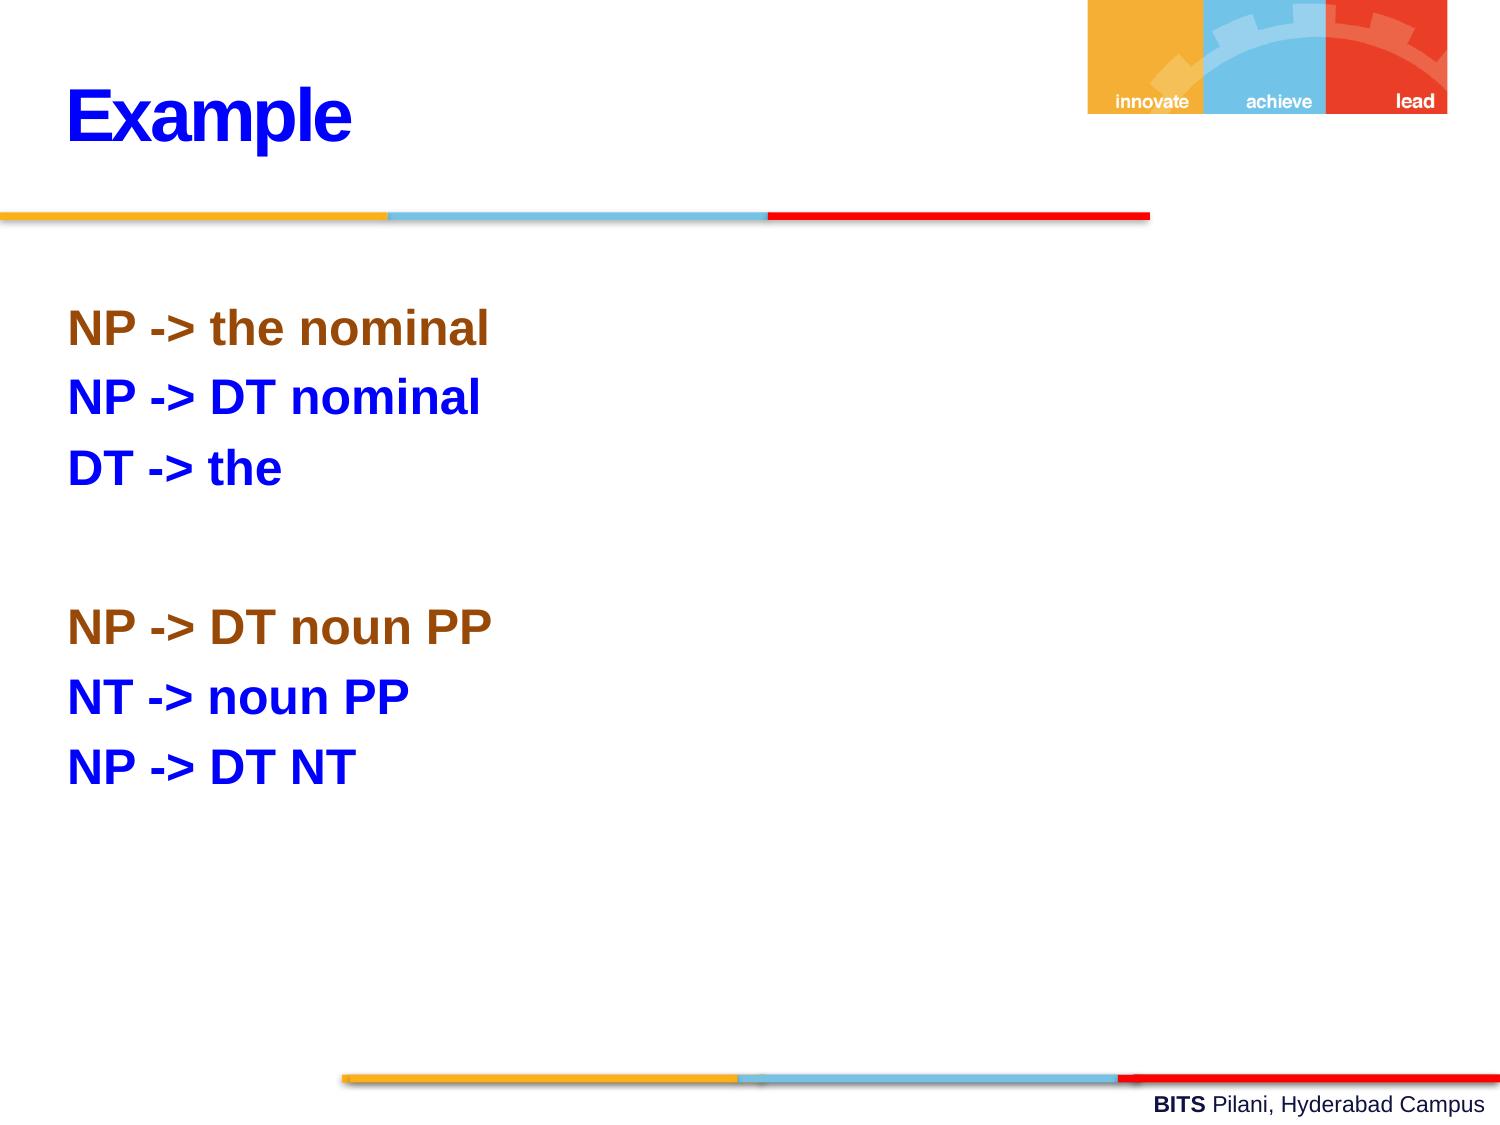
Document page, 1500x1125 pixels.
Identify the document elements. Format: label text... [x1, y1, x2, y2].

list NP -> the nominal NP -> DT nominal DT -> the [52, 287, 540, 518]
text_box NP -> DT noun PP NT -> noun PP NP -> DT NT [52, 587, 590, 818]
picture [1087, 0, 1448, 114]
list Example [50, 24, 1088, 213]
